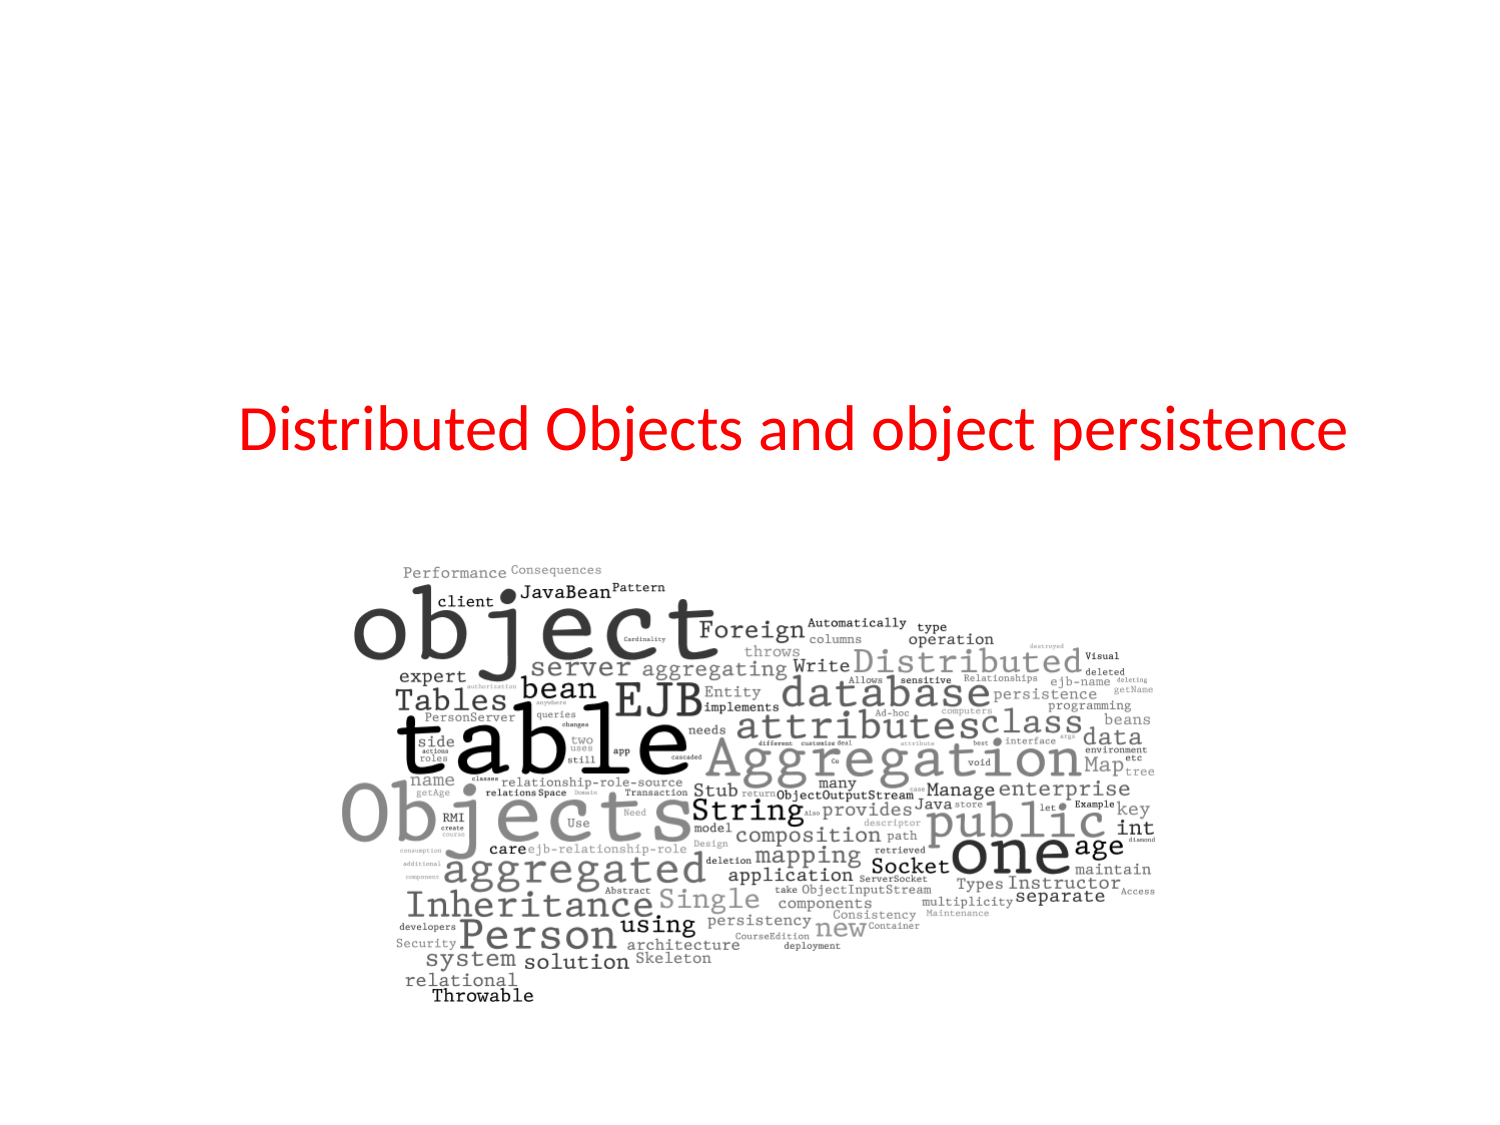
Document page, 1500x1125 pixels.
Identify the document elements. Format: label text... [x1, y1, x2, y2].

picture [337, 549, 1163, 1017]
title Distributed Objects and object persistence [124, 249, 1463, 601]
